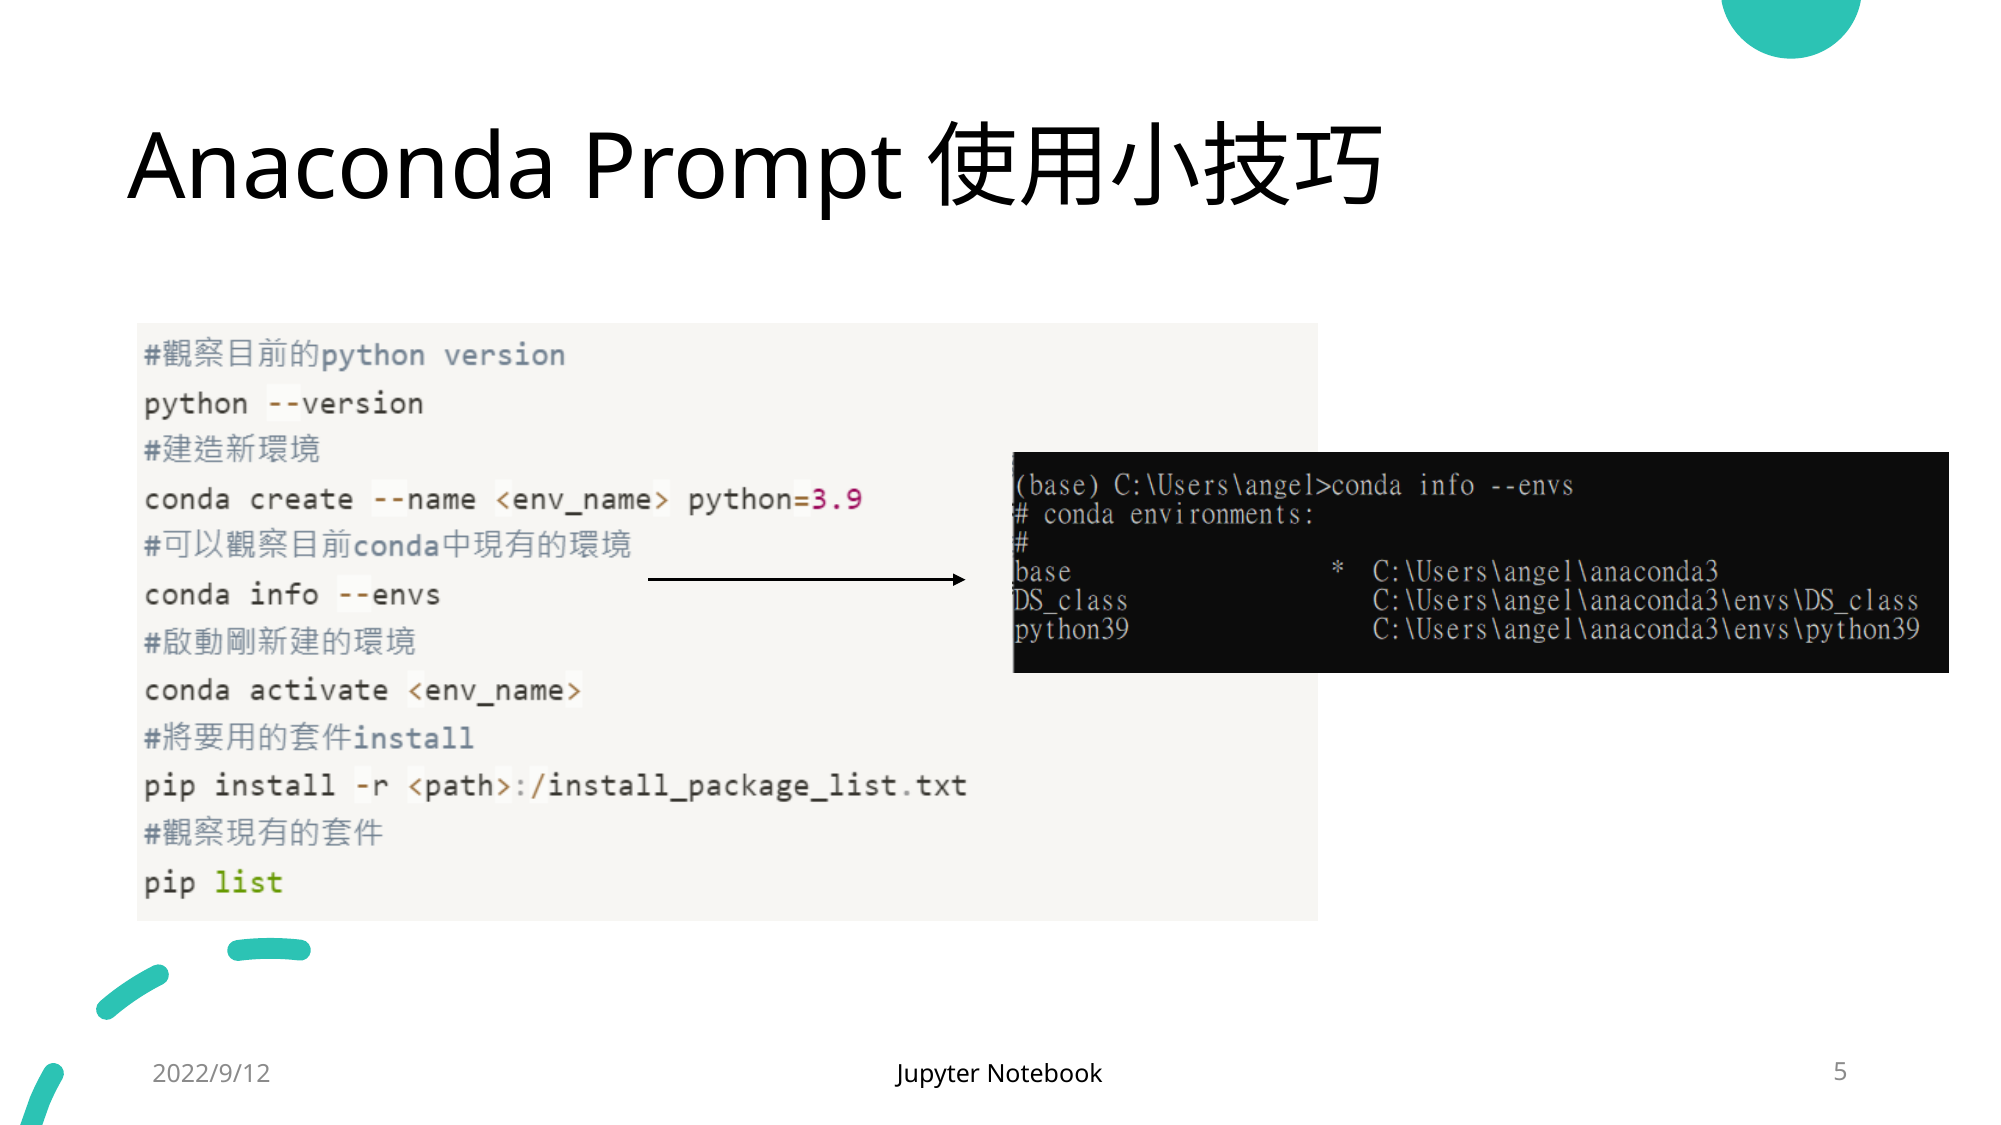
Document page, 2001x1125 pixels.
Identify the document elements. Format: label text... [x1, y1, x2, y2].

picture [137, 323, 1949, 921]
title Anaconda Prompt使用小技巧 [88, 59, 1814, 278]
footer Jupyter Notebook [662, 1042, 1338, 1103]
slide_number 5 [1412, 1042, 1863, 1103]
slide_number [137, 1042, 588, 1103]
